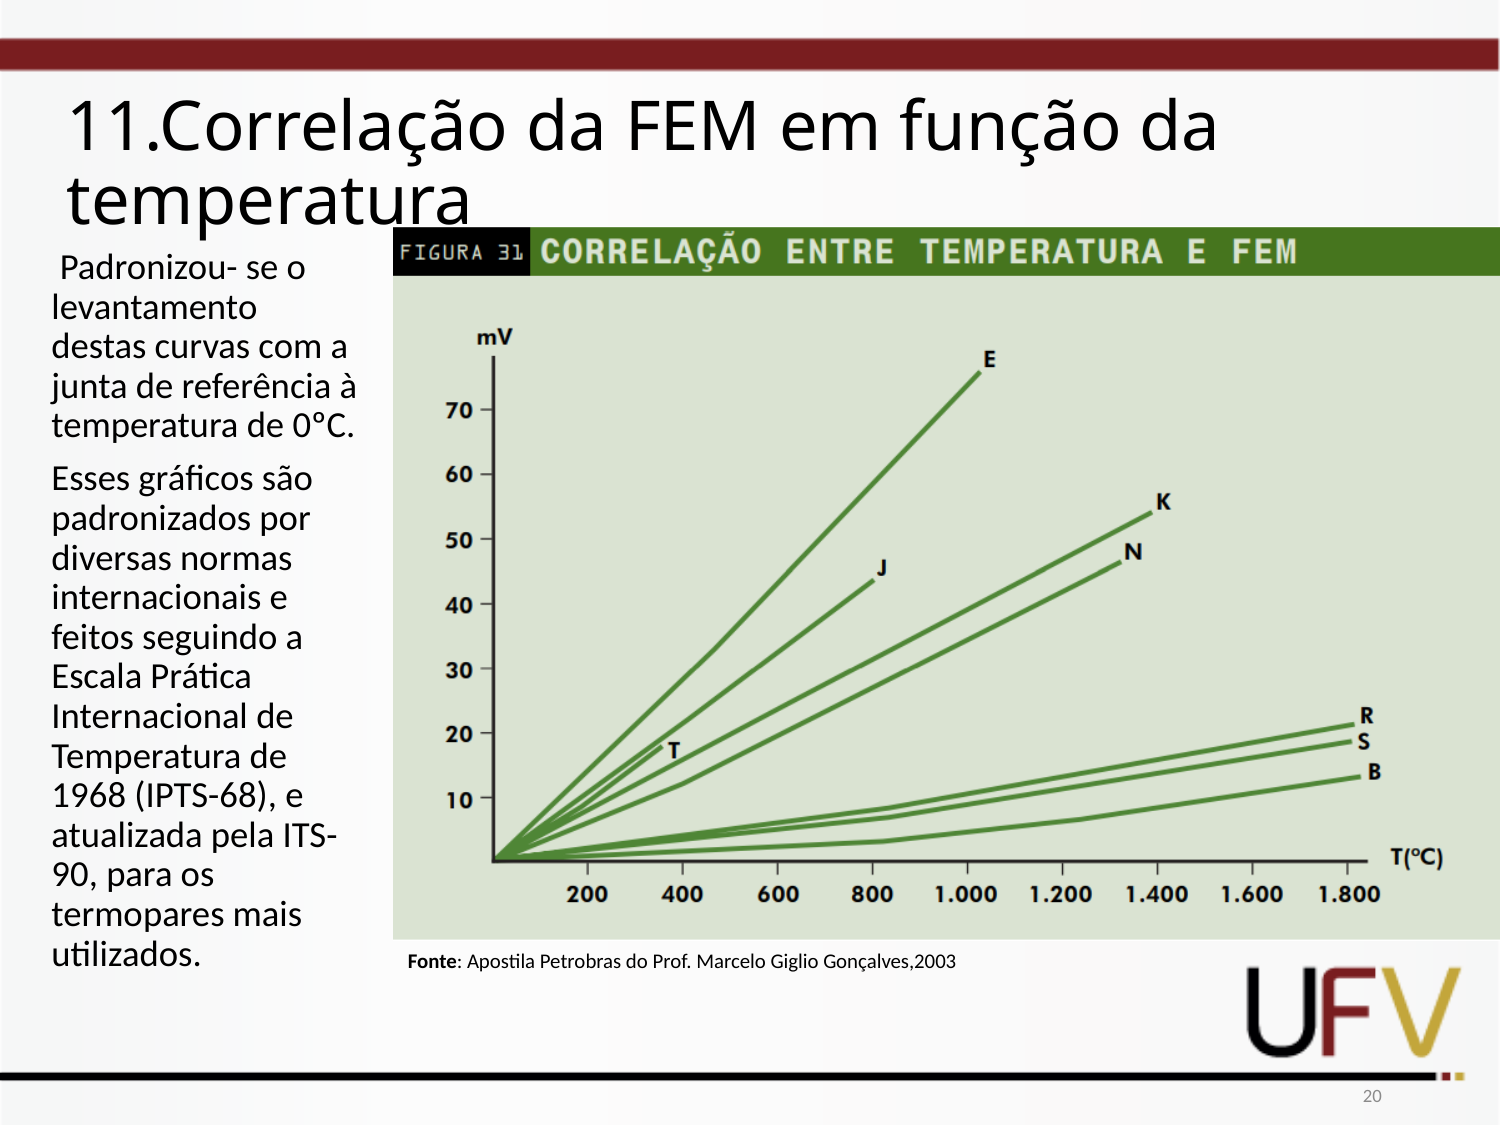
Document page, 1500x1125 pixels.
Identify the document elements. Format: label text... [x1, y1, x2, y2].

slide_number 20 [1059, 1065, 1397, 1125]
text_box Fonte: Apostila Petrobras do Prof. Marcelo Giglio Gonçalves,2003 [393, 941, 1144, 981]
title 11.Correlação da FEM em função da temperatura [51, 56, 1449, 275]
list Padronizou- se o levantamento destas curvas com a junta de referência à temperatura de 0ºC. Esses gráficos são padronizados por diversas normas internacionais e feitos seguindo a Escala Prática Internacional de Temperatura de 1968 (IPTS-68), e atualizada pela ITS-90, para os termopares mais utilizados. [36, 240, 376, 1014]
picture [0, 0, 1500, 1125]
